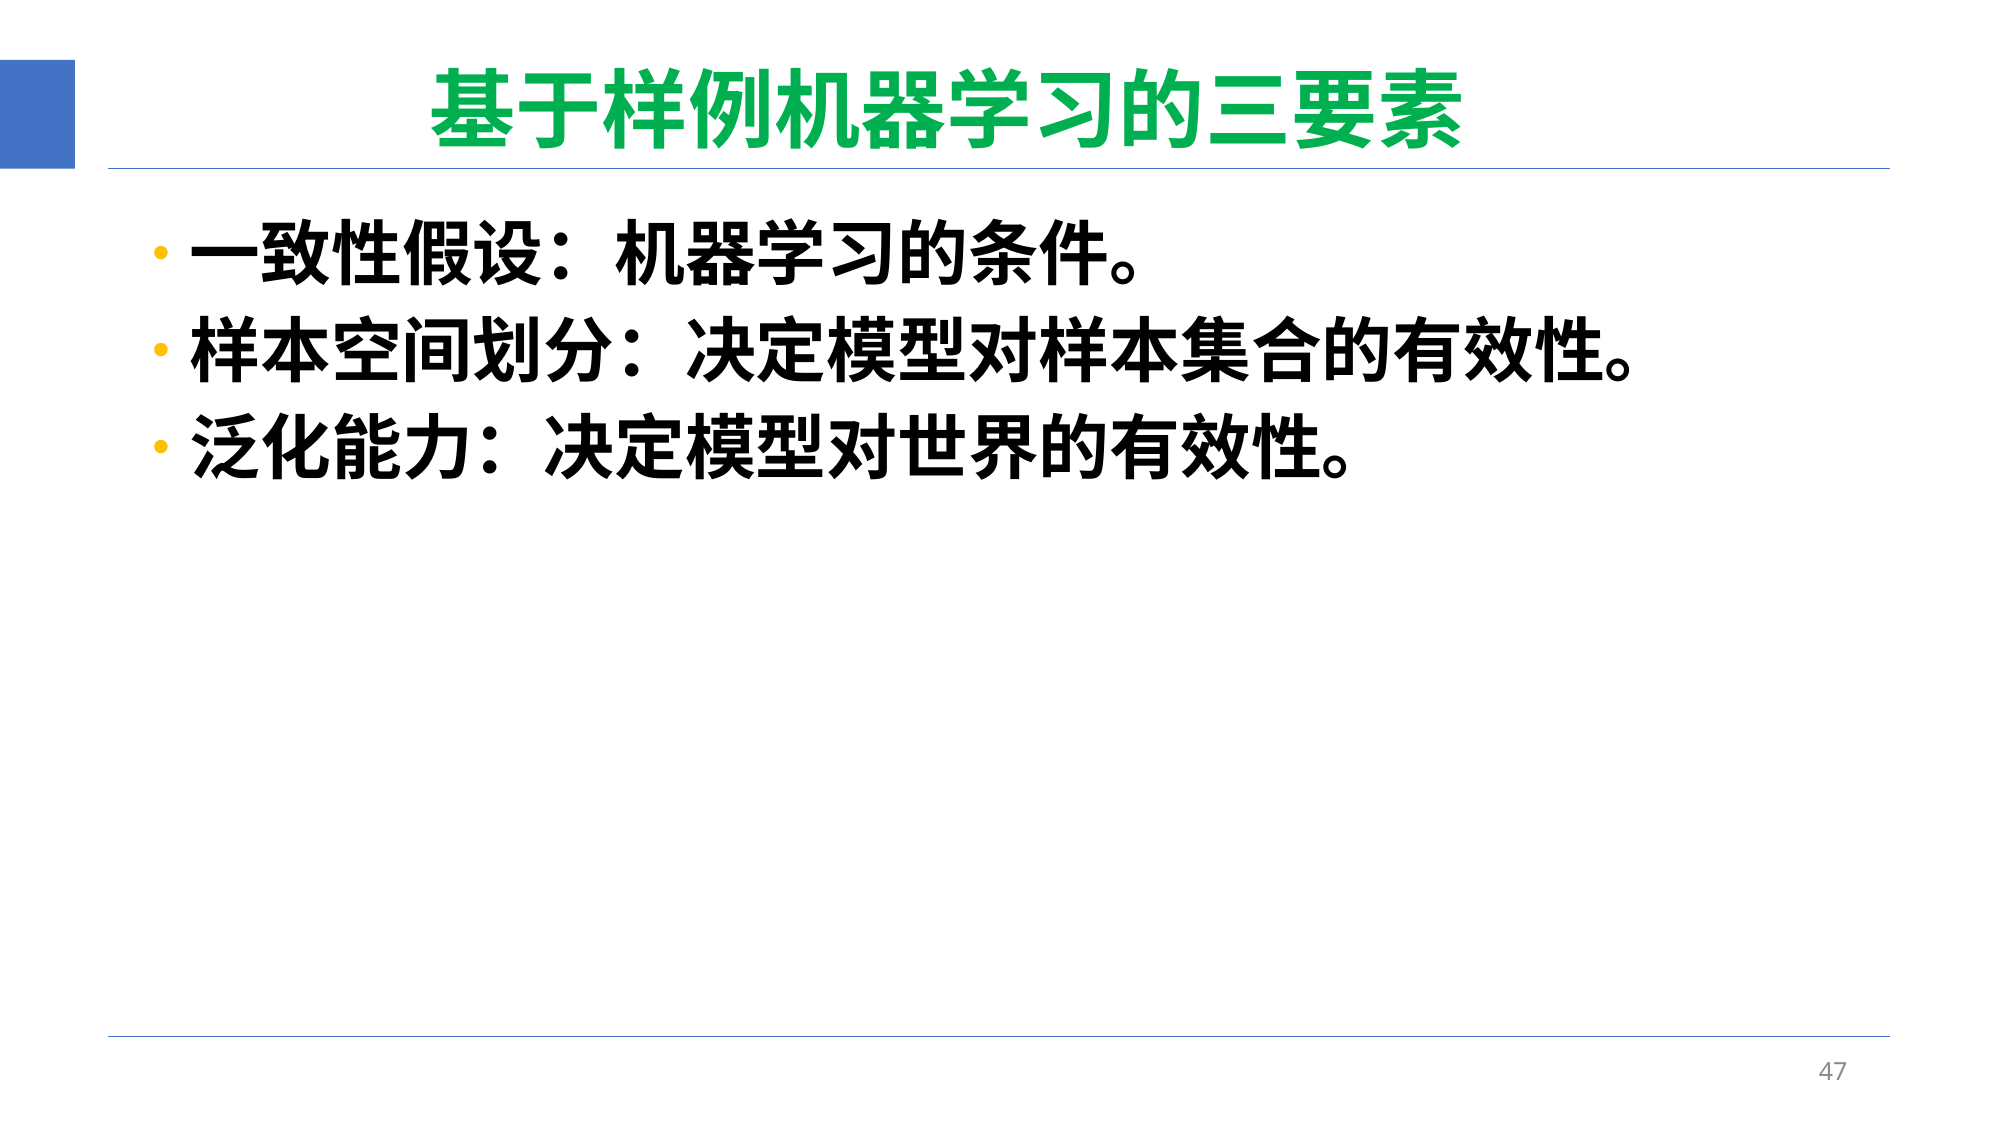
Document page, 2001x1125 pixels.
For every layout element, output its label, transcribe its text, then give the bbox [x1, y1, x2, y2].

title 基于样例机器学习的三要素 [328, 59, 1566, 210]
list 一致性假设：机器学习的条件。 样本空间划分：决定模型对样本集合的有效性。 泛化能力：决定模型对世界的有效性。 [137, 210, 1863, 1014]
slide_number 47 [1412, 1042, 1863, 1103]
